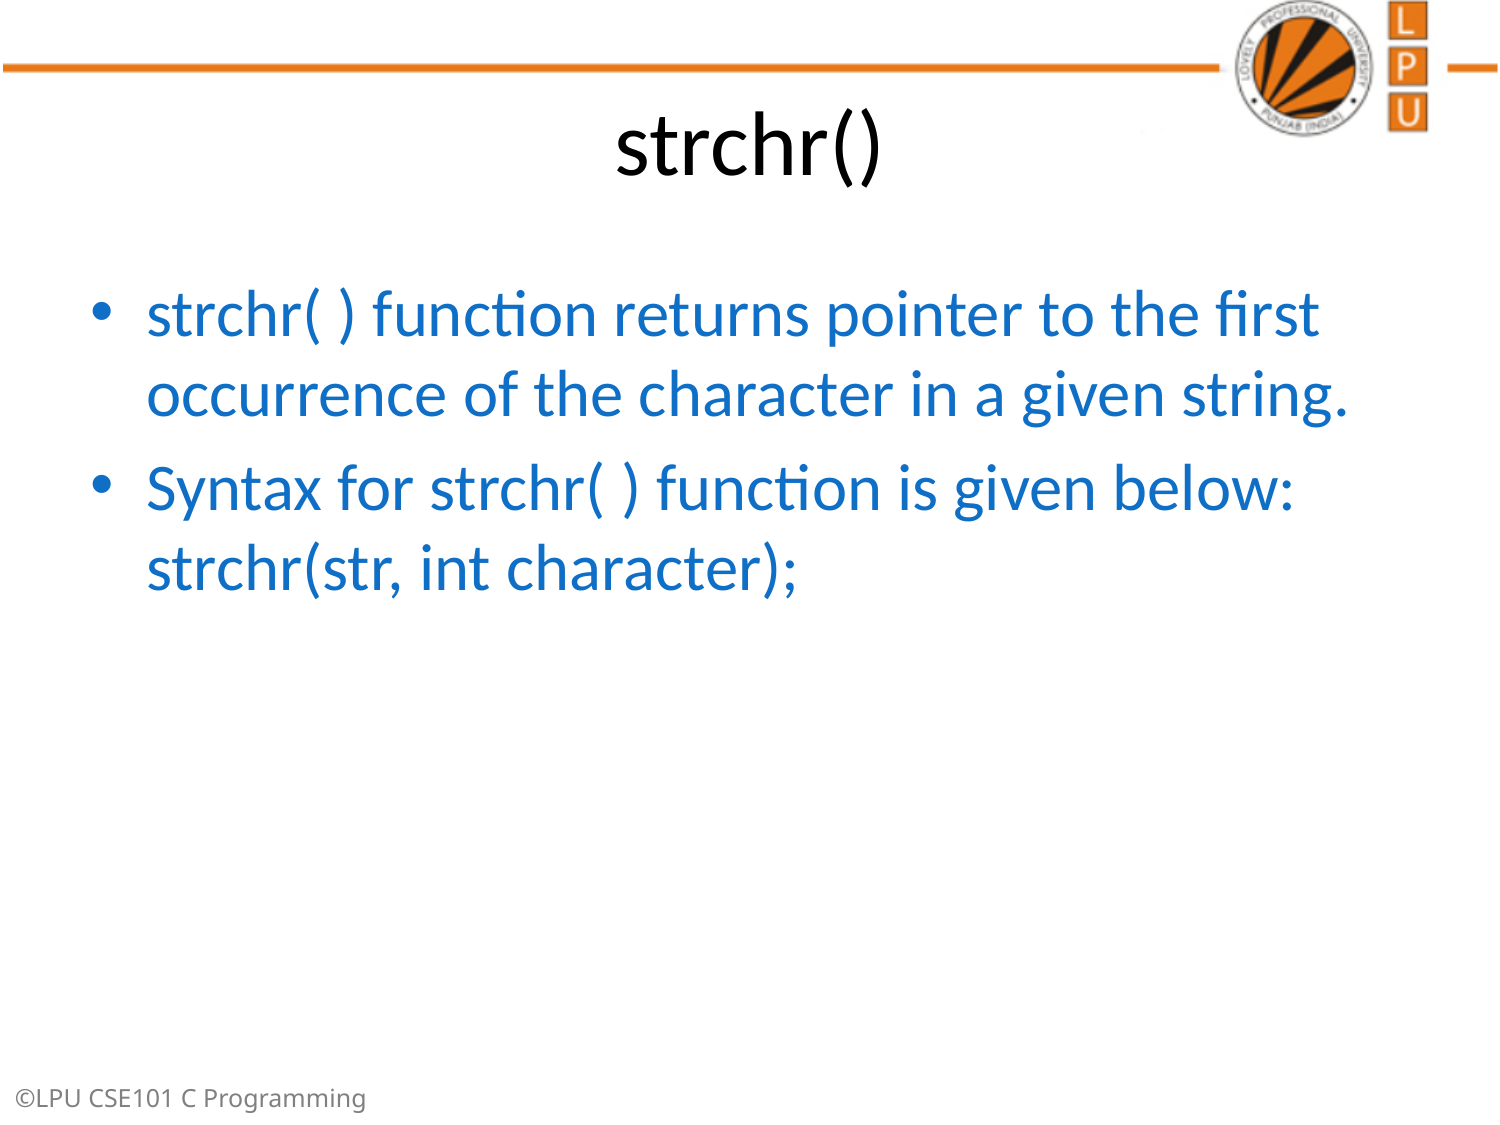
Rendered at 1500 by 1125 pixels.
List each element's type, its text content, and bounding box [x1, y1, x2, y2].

list strchr( ) function returns pointer to the first occurrence of the character in a given string. Syntax for strchr( ) function is given below: strchr(str, int character); [75, 262, 1425, 1005]
picture [3, 0, 1500, 155]
title strchr() [75, 45, 1425, 233]
